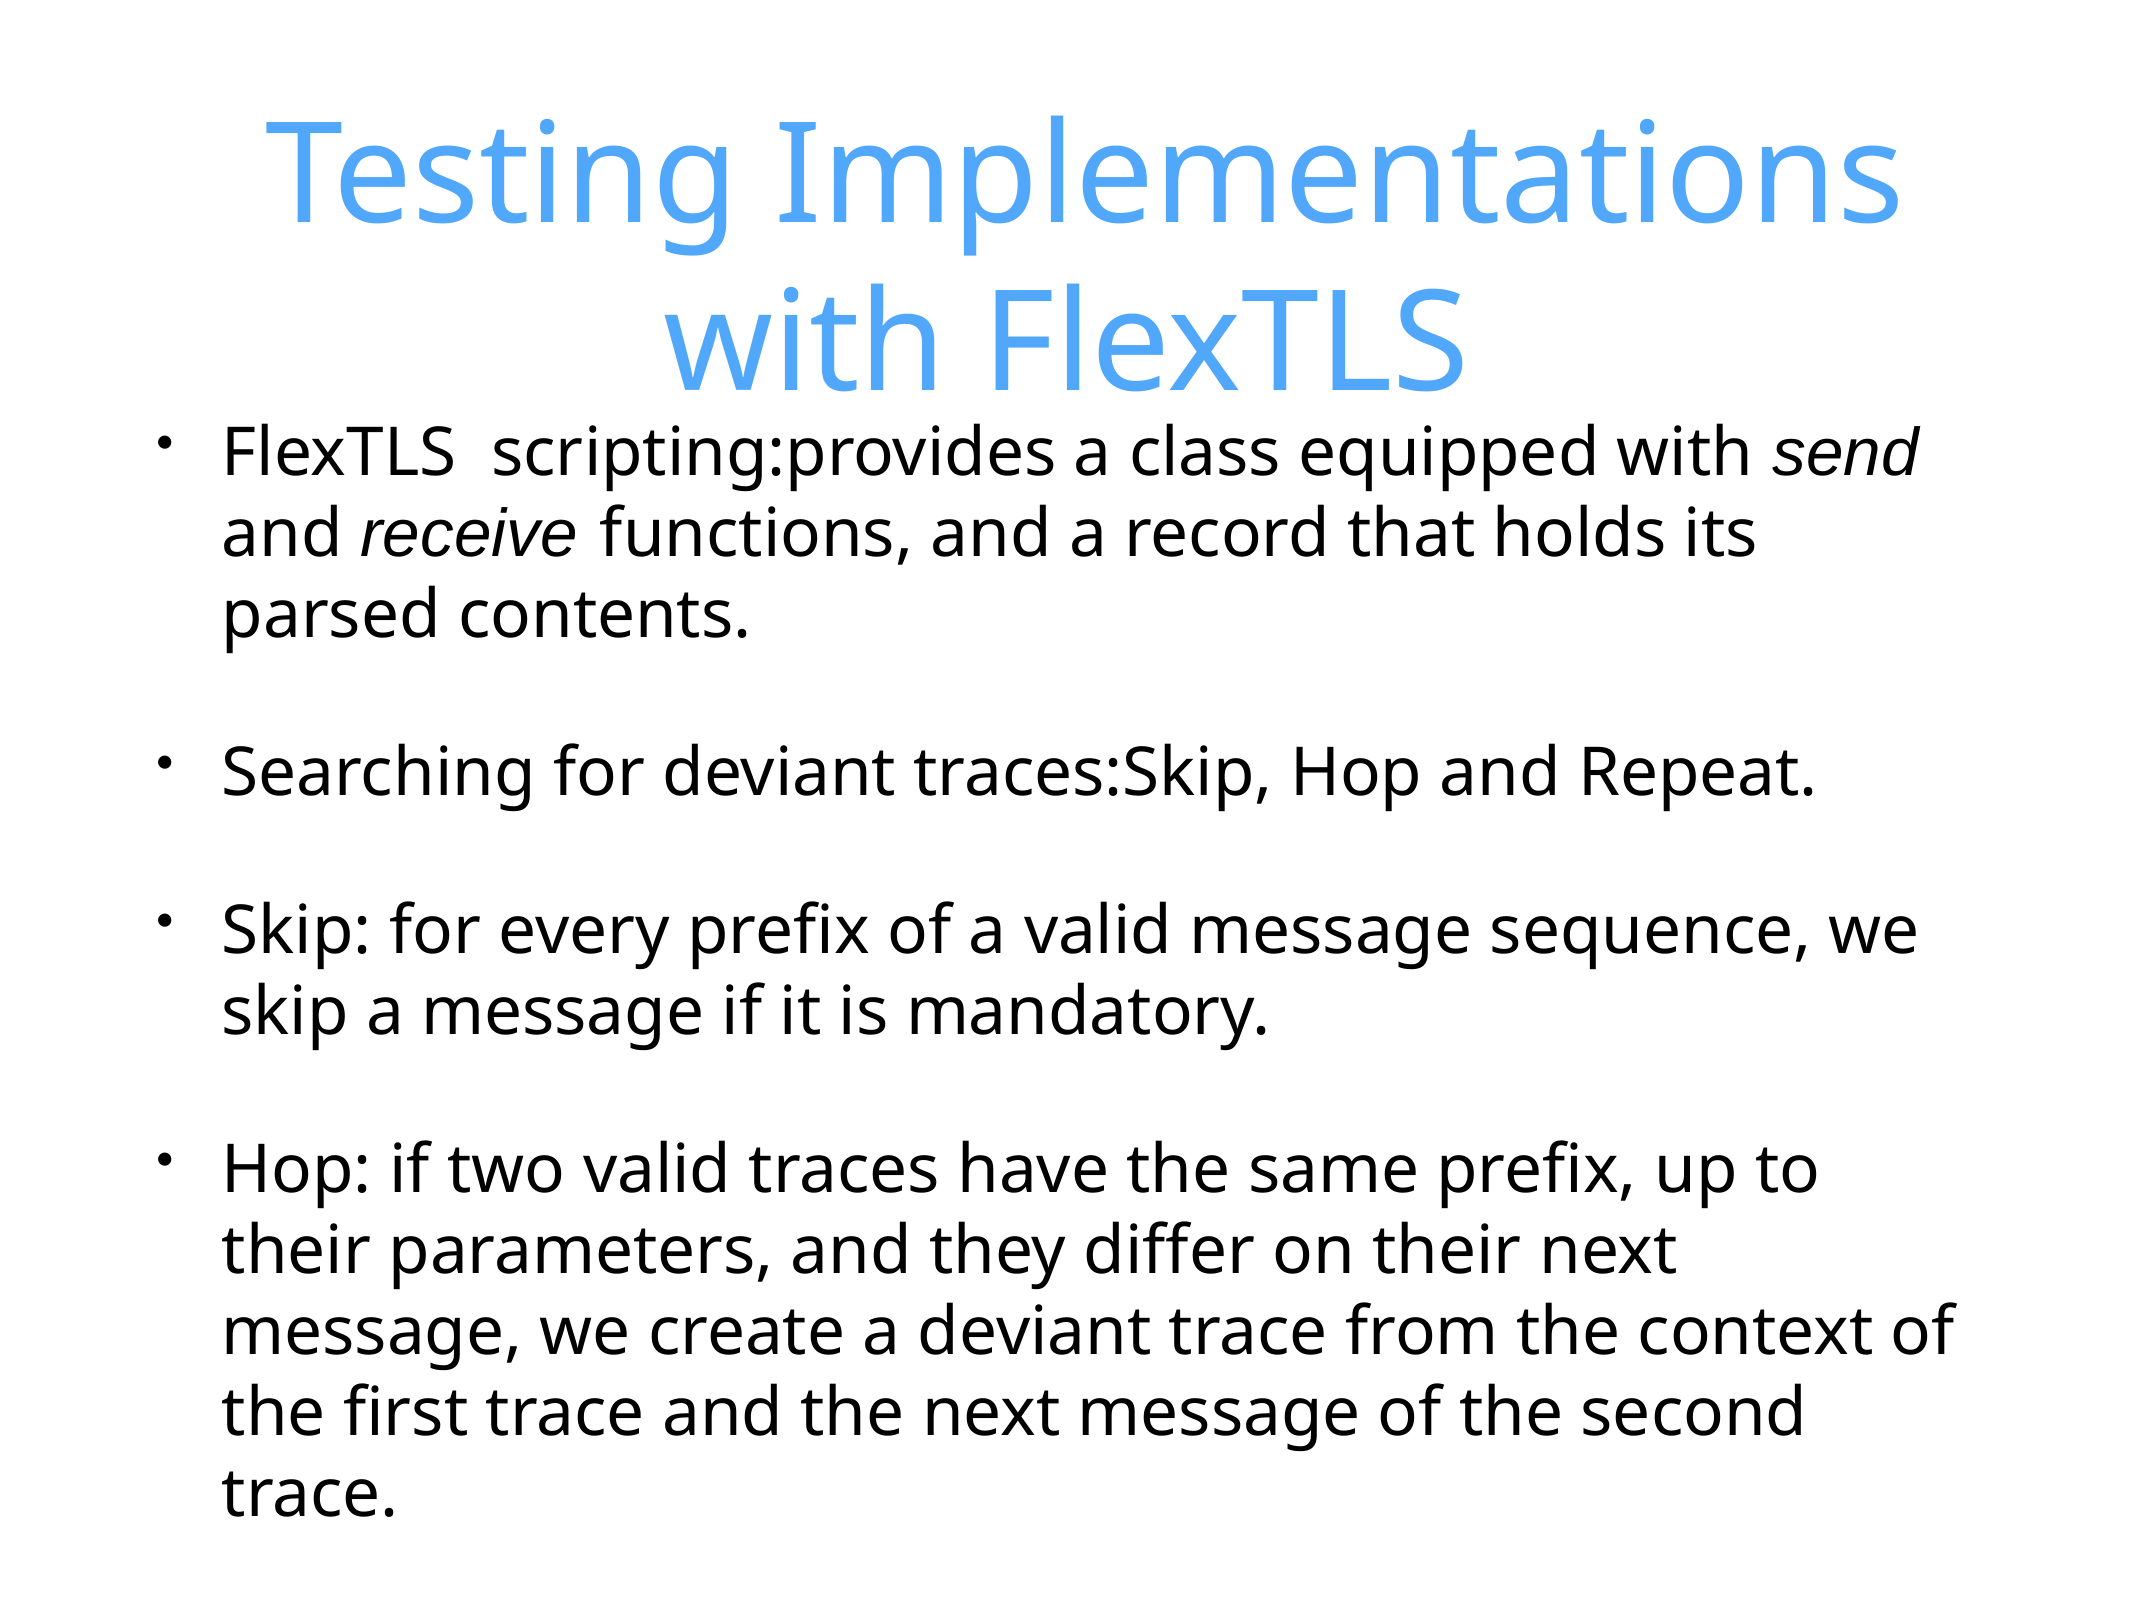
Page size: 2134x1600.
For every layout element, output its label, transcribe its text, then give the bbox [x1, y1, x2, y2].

title Testing Implementations with FlexTLS [155, 72, 1978, 427]
list FlexTLS scripting:provides a class equipped with send and receive functions, and a record that holds its parsed contents. Searching for deviant traces:Skip, Hop and Repeat. Skip: for every prefix of a valid message sequence, we skip a message if it is mandatory. Hop: if two valid traces have the same prefix, up to their parameters, and they differ on their next message, we create a deviant trace from the context of the first trace and the next message of the second trace. [155, 427, 1978, 1511]
